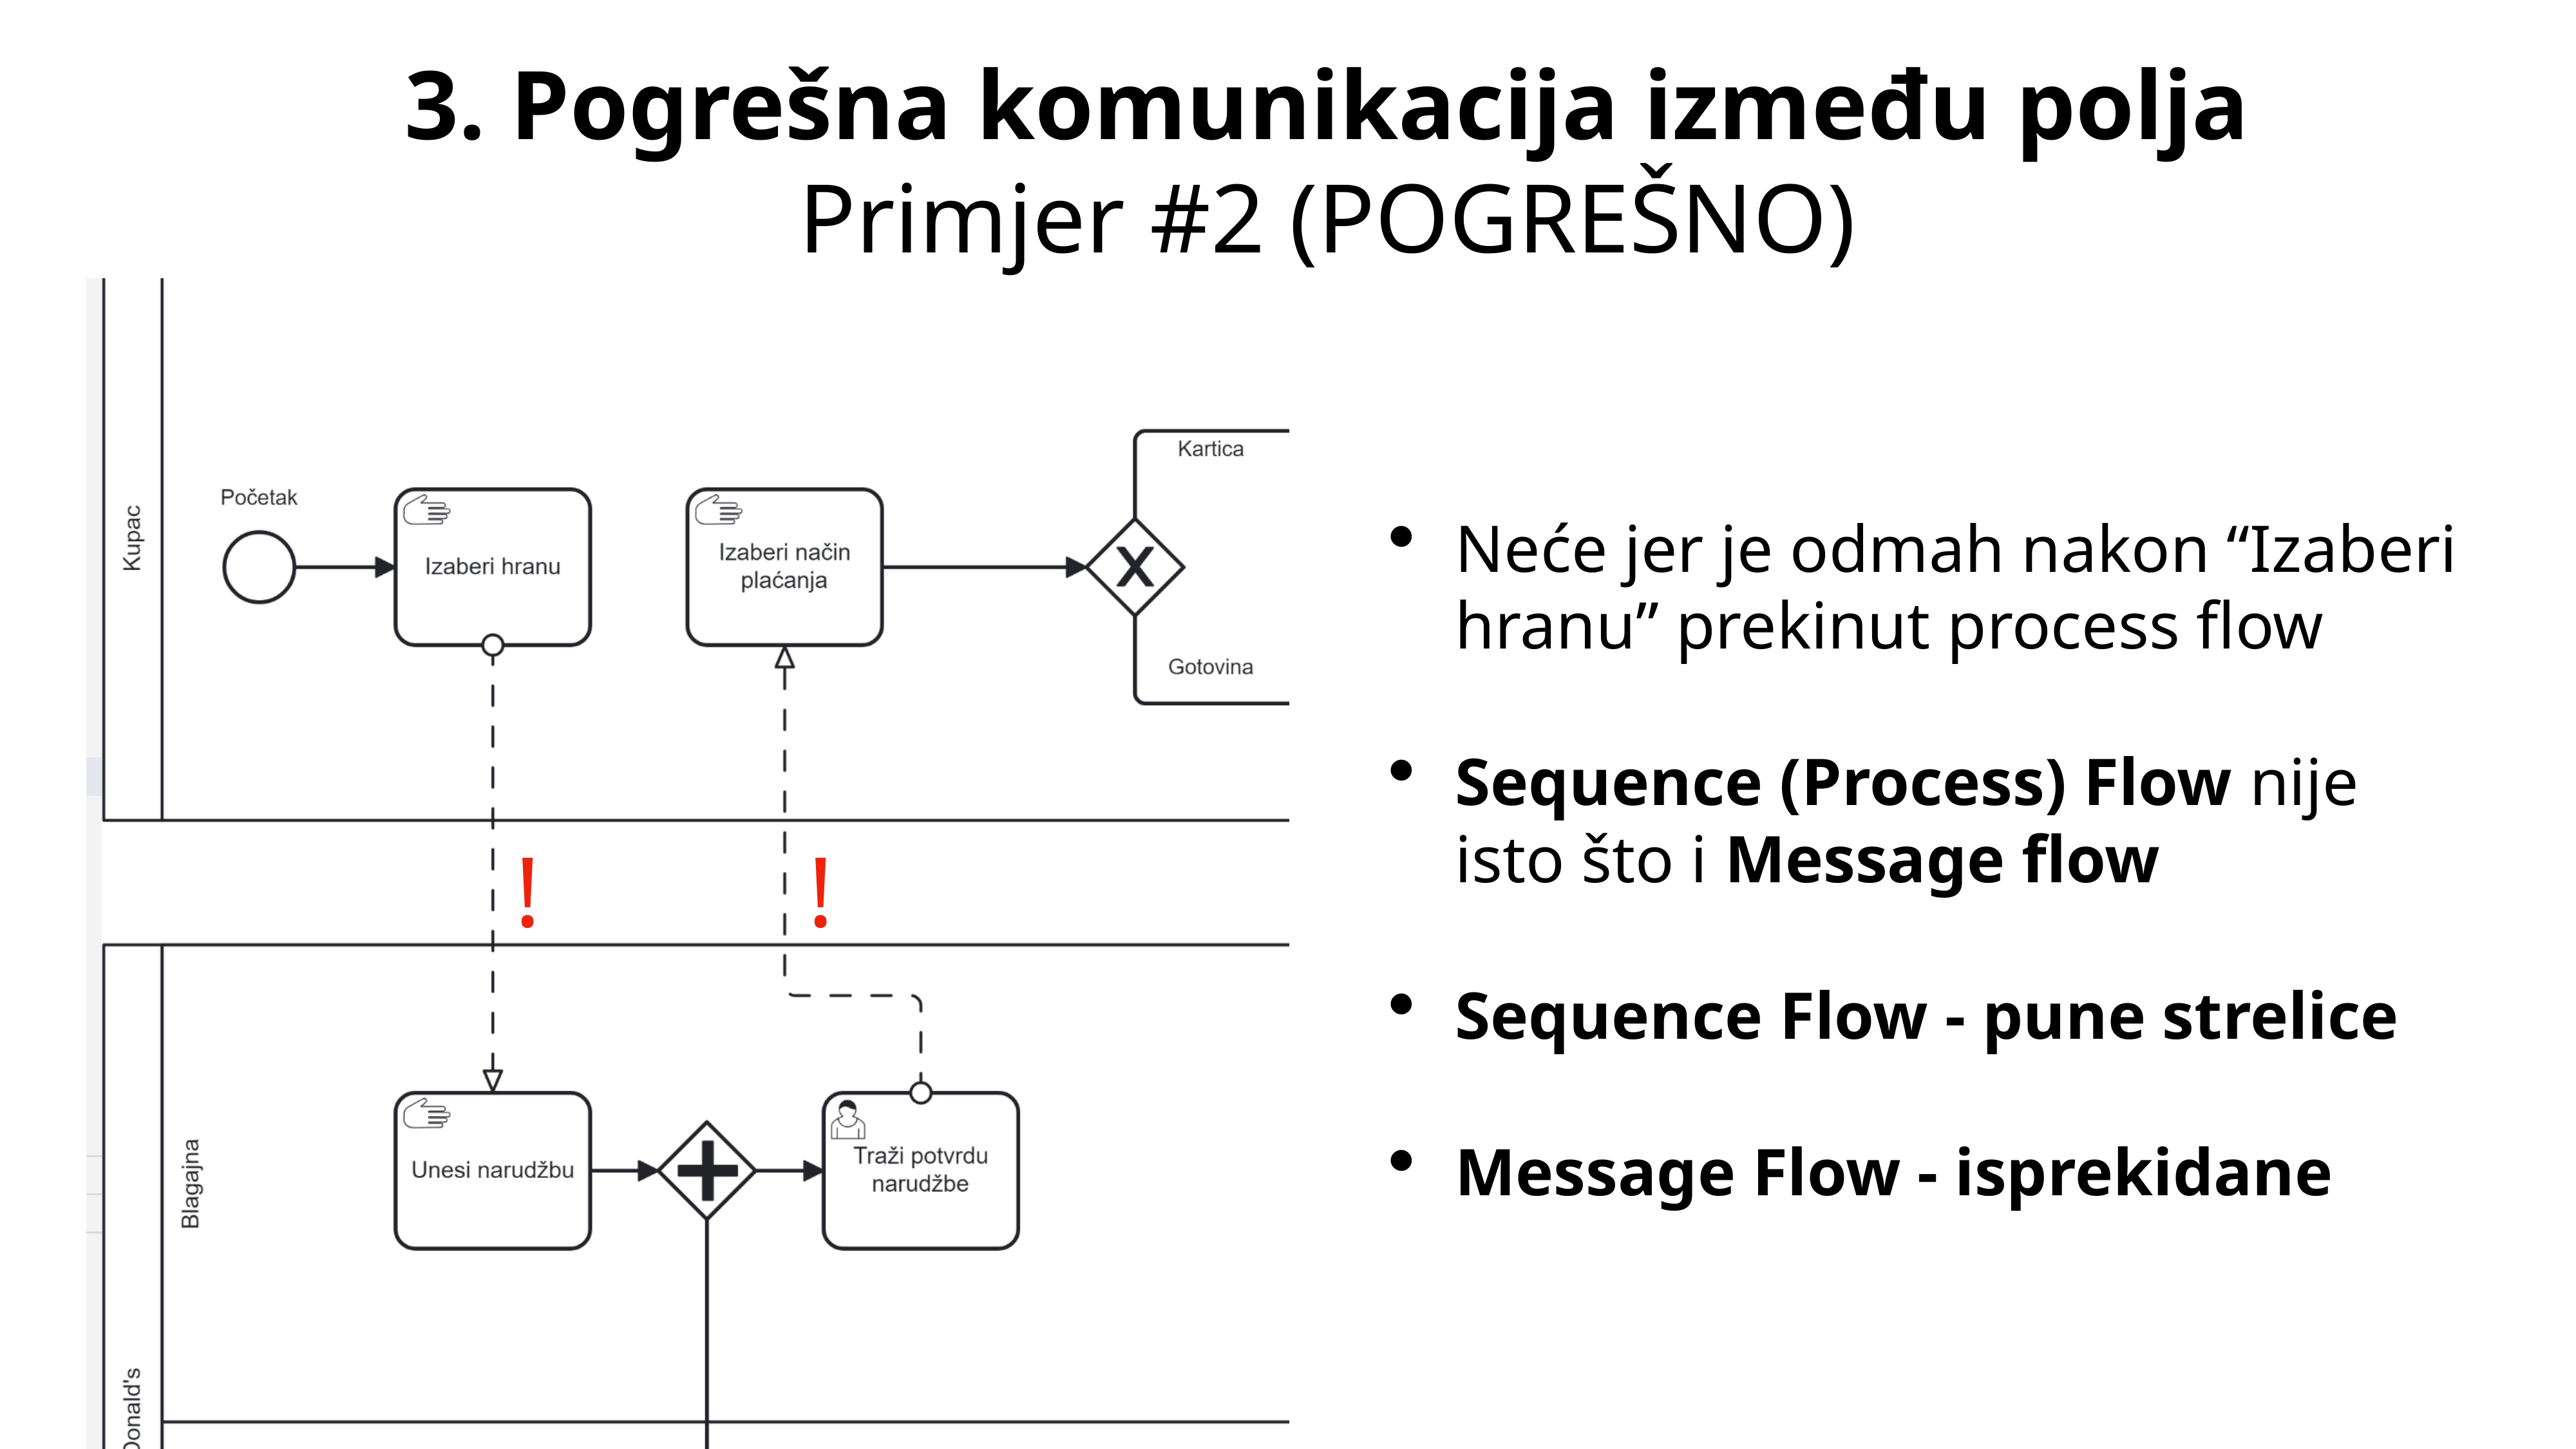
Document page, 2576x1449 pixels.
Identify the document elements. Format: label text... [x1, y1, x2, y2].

title 3. Pogrešna komunikacija između polja Primjer #2 (POGREŠNO) [178, 37, 2477, 279]
picture [86, 278, 1290, 1449]
list Neće jer je odmah nakon “Izaberi hranu” prekinut process flow Sequence (Process) Flow nije isto što i Message flow Sequence Flow - pune strelice Message Flow - isprekidane [1382, 366, 2468, 1350]
